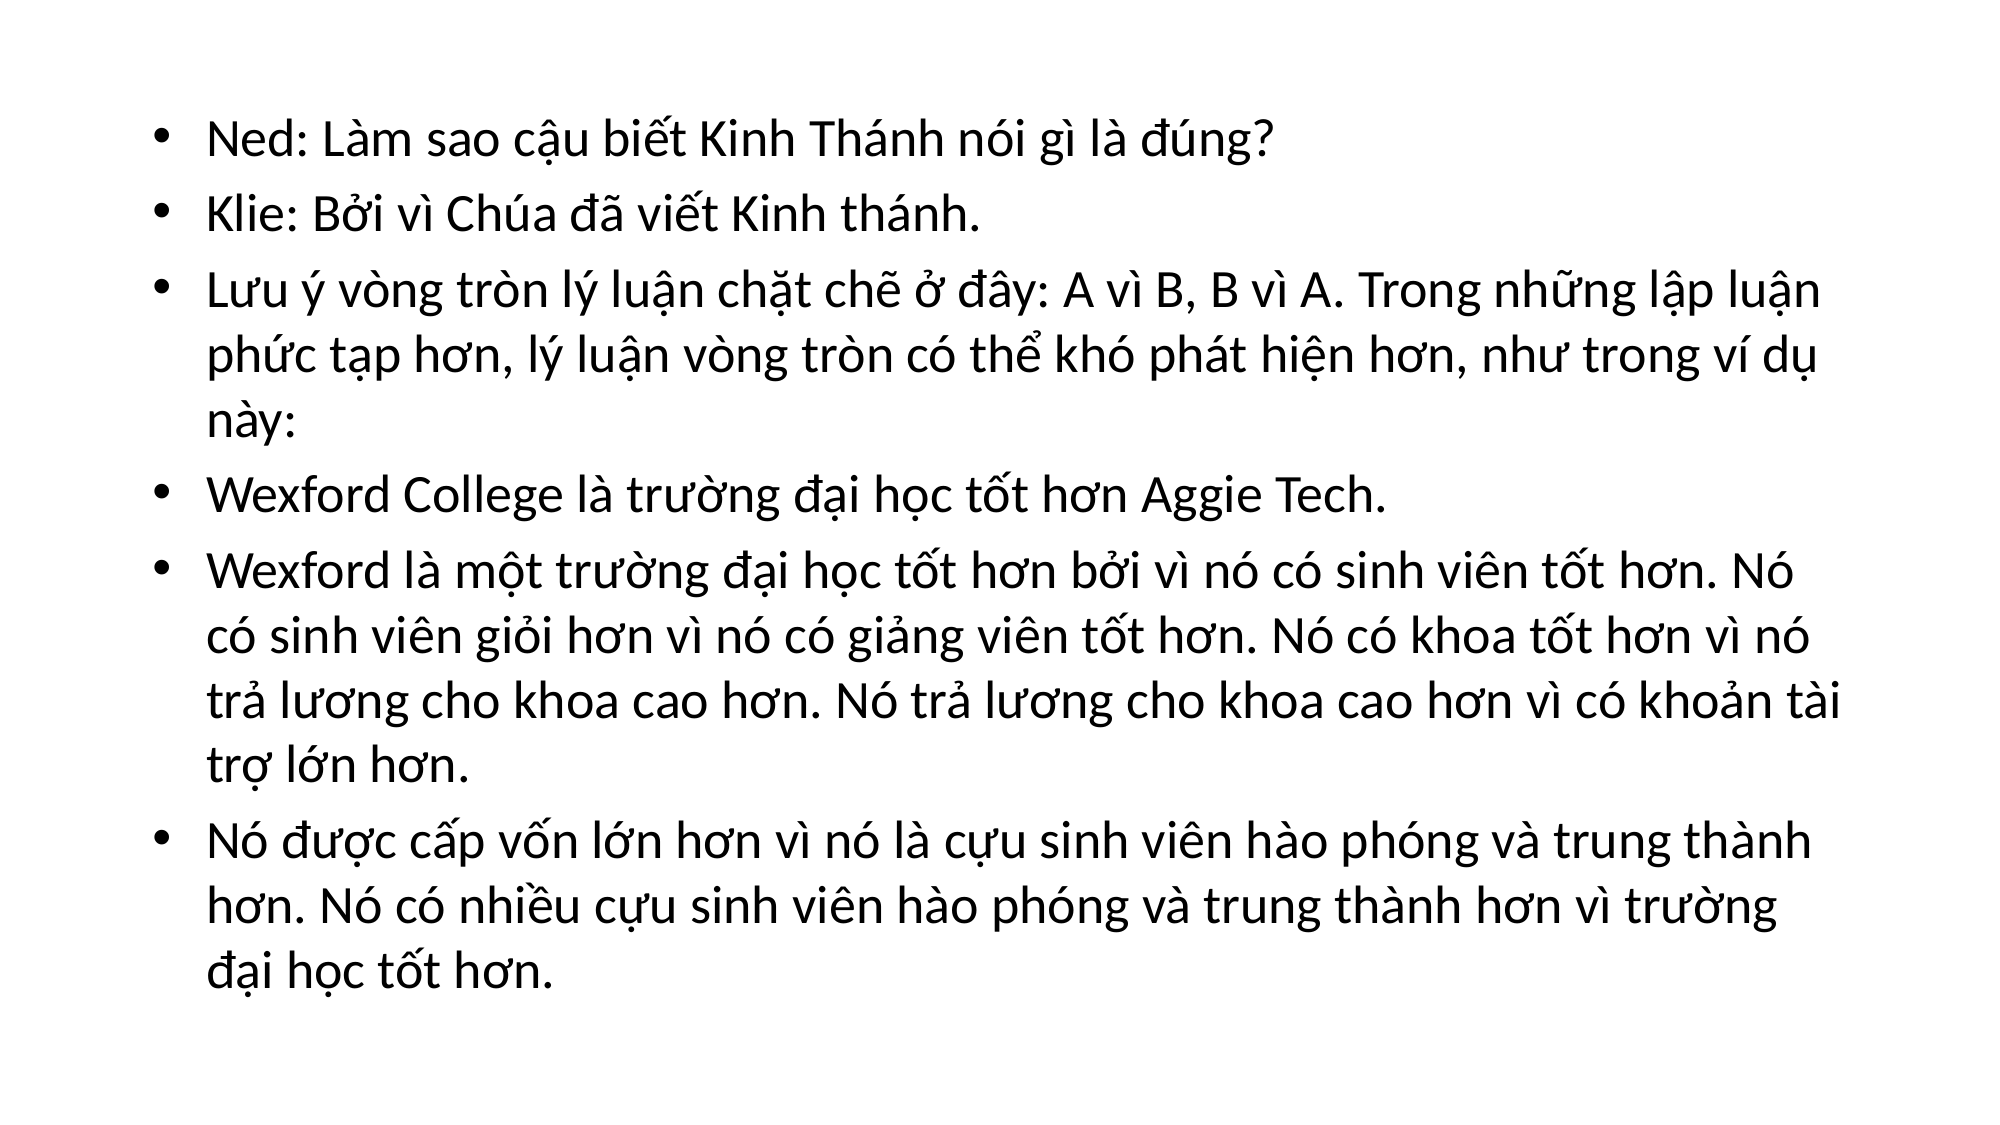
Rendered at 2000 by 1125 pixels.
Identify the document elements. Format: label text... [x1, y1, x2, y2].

list Ned: Làm sao cậu biết Kinh Thánh nói gì là đúng? Klie: Bởi vì Chúa đã viết Kinh thánh. Lưu ý vòng tròn lý luận chặt chẽ ở đây: A vì B, B vì A. Trong những lập luận phức tạp hơn, lý luận vòng tròn có thể khó phát hiện hơn, như trong ví dụ này: Wexford College là trường đại học tốt hơn Aggie Tech. Wexford là một trường đại học tốt hơn bởi vì nó có sinh viên tốt hơn. Nó có sinh viên giỏi hơn vì nó có giảng viên tốt hơn. Nó có khoa tốt hơn vì nó trả lương cho khoa cao hơn. Nó trả lương cho khoa cao hơn vì có khoản tài trợ lớn hơn. Nó được cấp vốn lớn hơn vì nó là cựu sinh viên hào phóng và trung thành hơn. Nó có nhiều cựu sinh viên hào phóng và trung thành hơn vì trường đại học tốt hơn. [137, 94, 1863, 1014]
